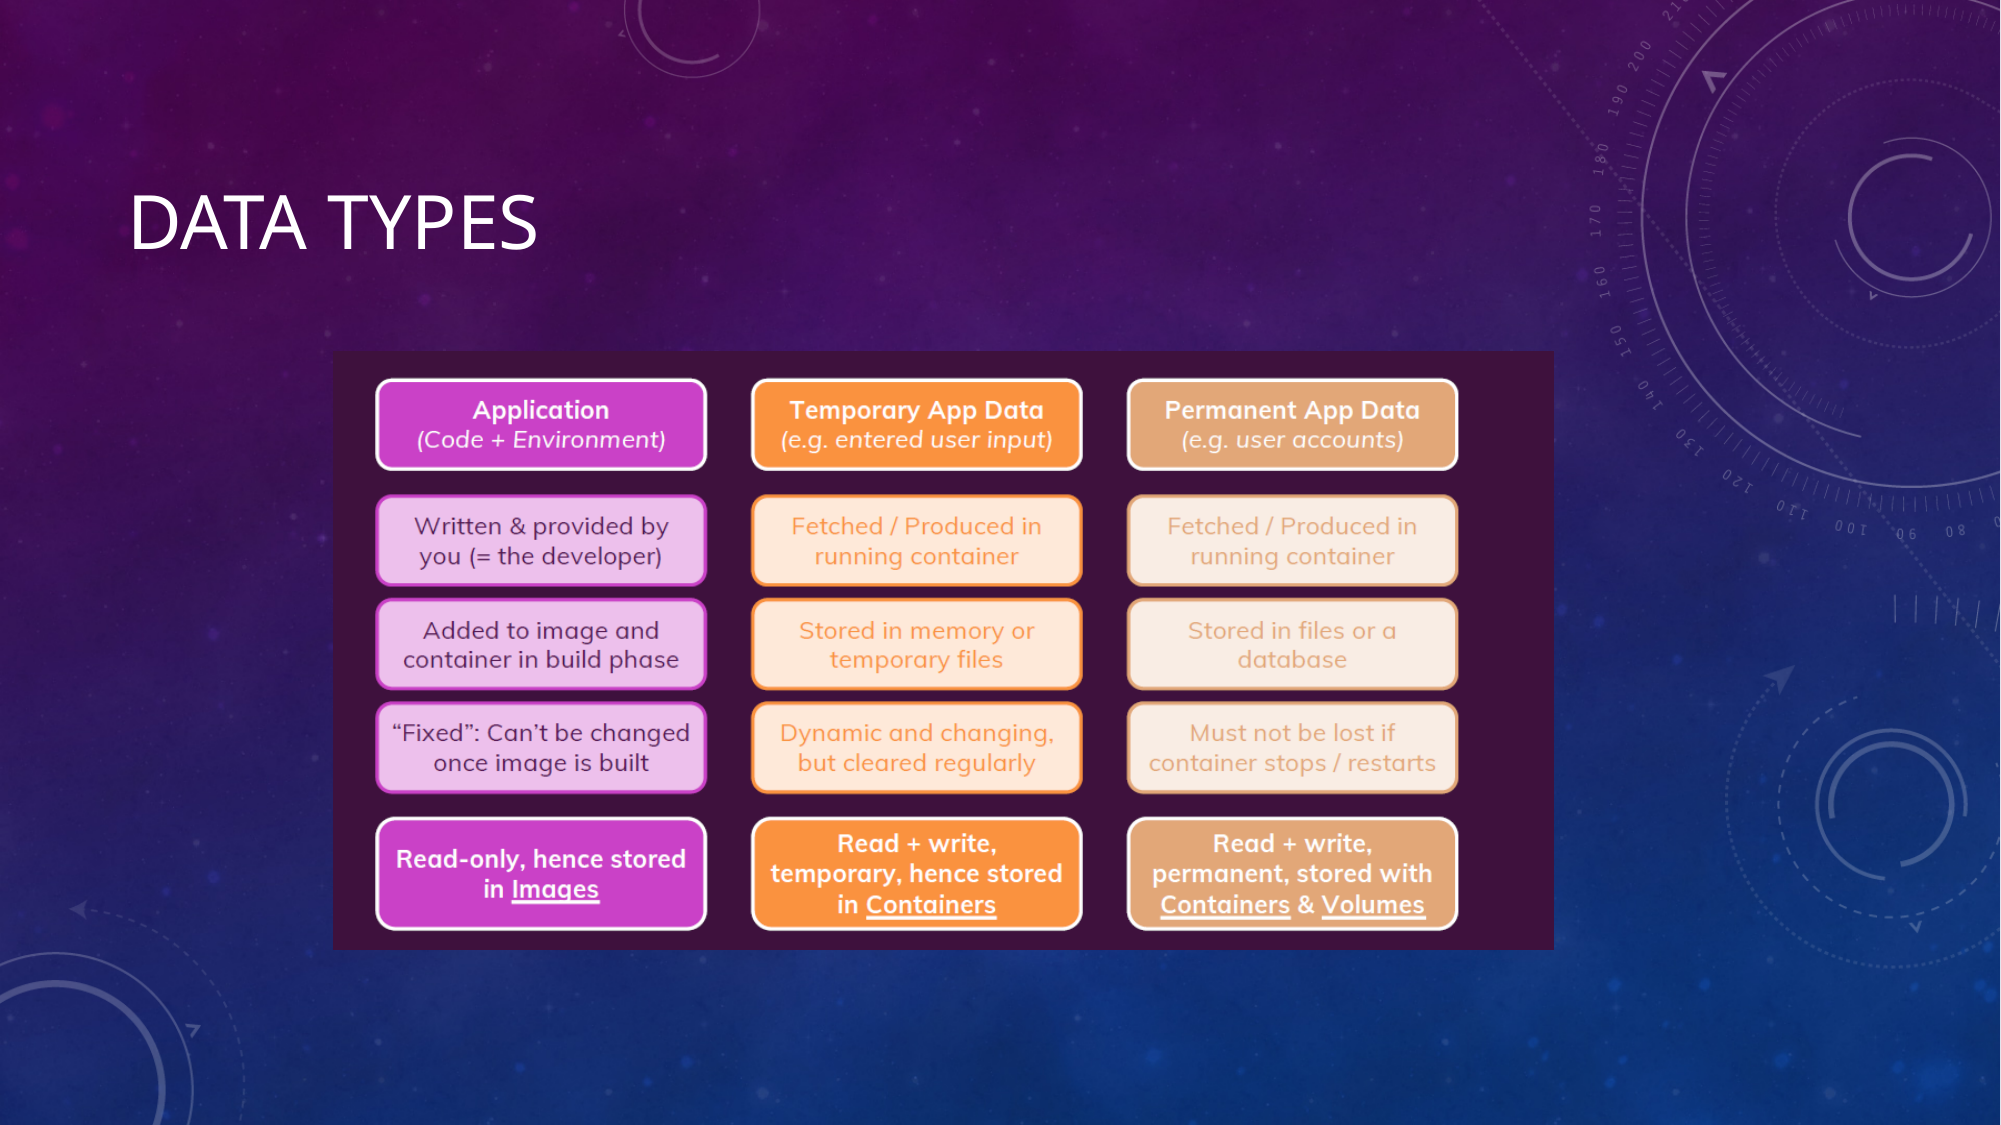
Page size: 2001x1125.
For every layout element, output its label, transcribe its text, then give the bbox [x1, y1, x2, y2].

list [332, 350, 1555, 951]
picture [0, 0, 2001, 1125]
title Data types [112, 99, 1775, 339]
